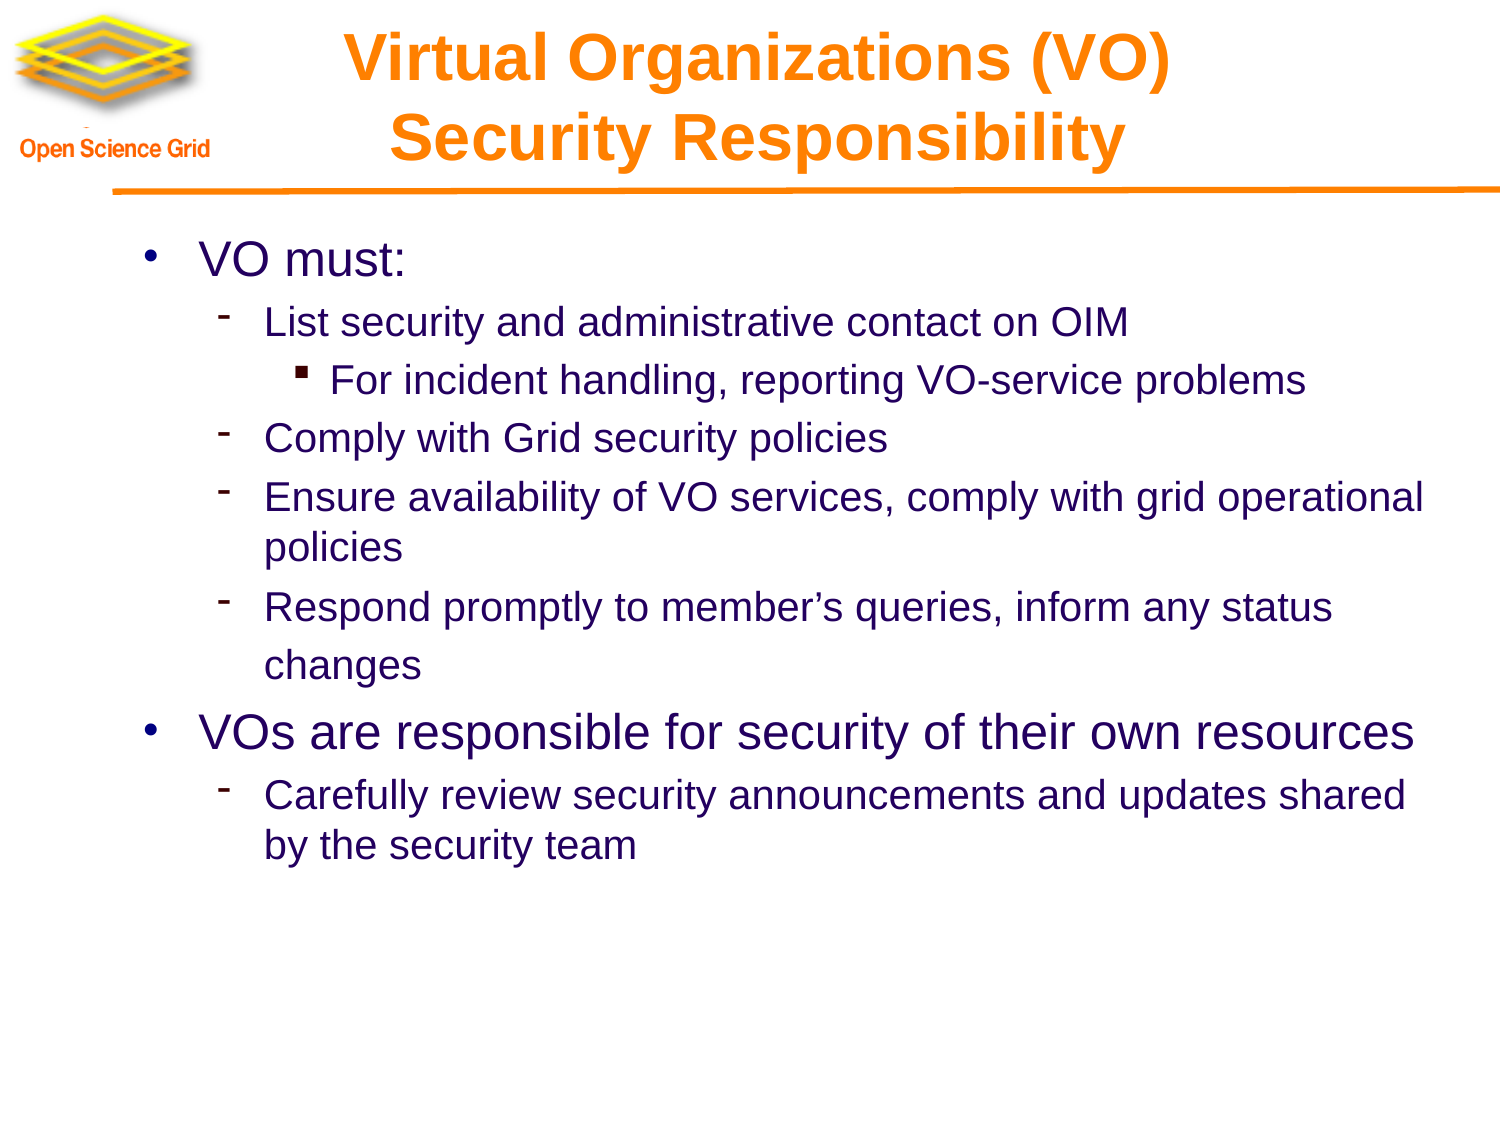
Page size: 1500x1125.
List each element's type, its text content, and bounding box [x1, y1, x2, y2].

title Virtual Organizations (VO) Security Responsibility [220, 0, 1297, 188]
picture [0, 2, 220, 179]
list VO must: List security and administrative contact on OIM For incident handling, reporting VO-service problems Comply with Grid security policies Ensure availability of VO services, comply with grid operational policies Respond promptly to member’s queries, inform any status changes VOs are responsible for security of their own resources Carefully review security announcements and updates shared by the security team [127, 218, 1463, 988]
